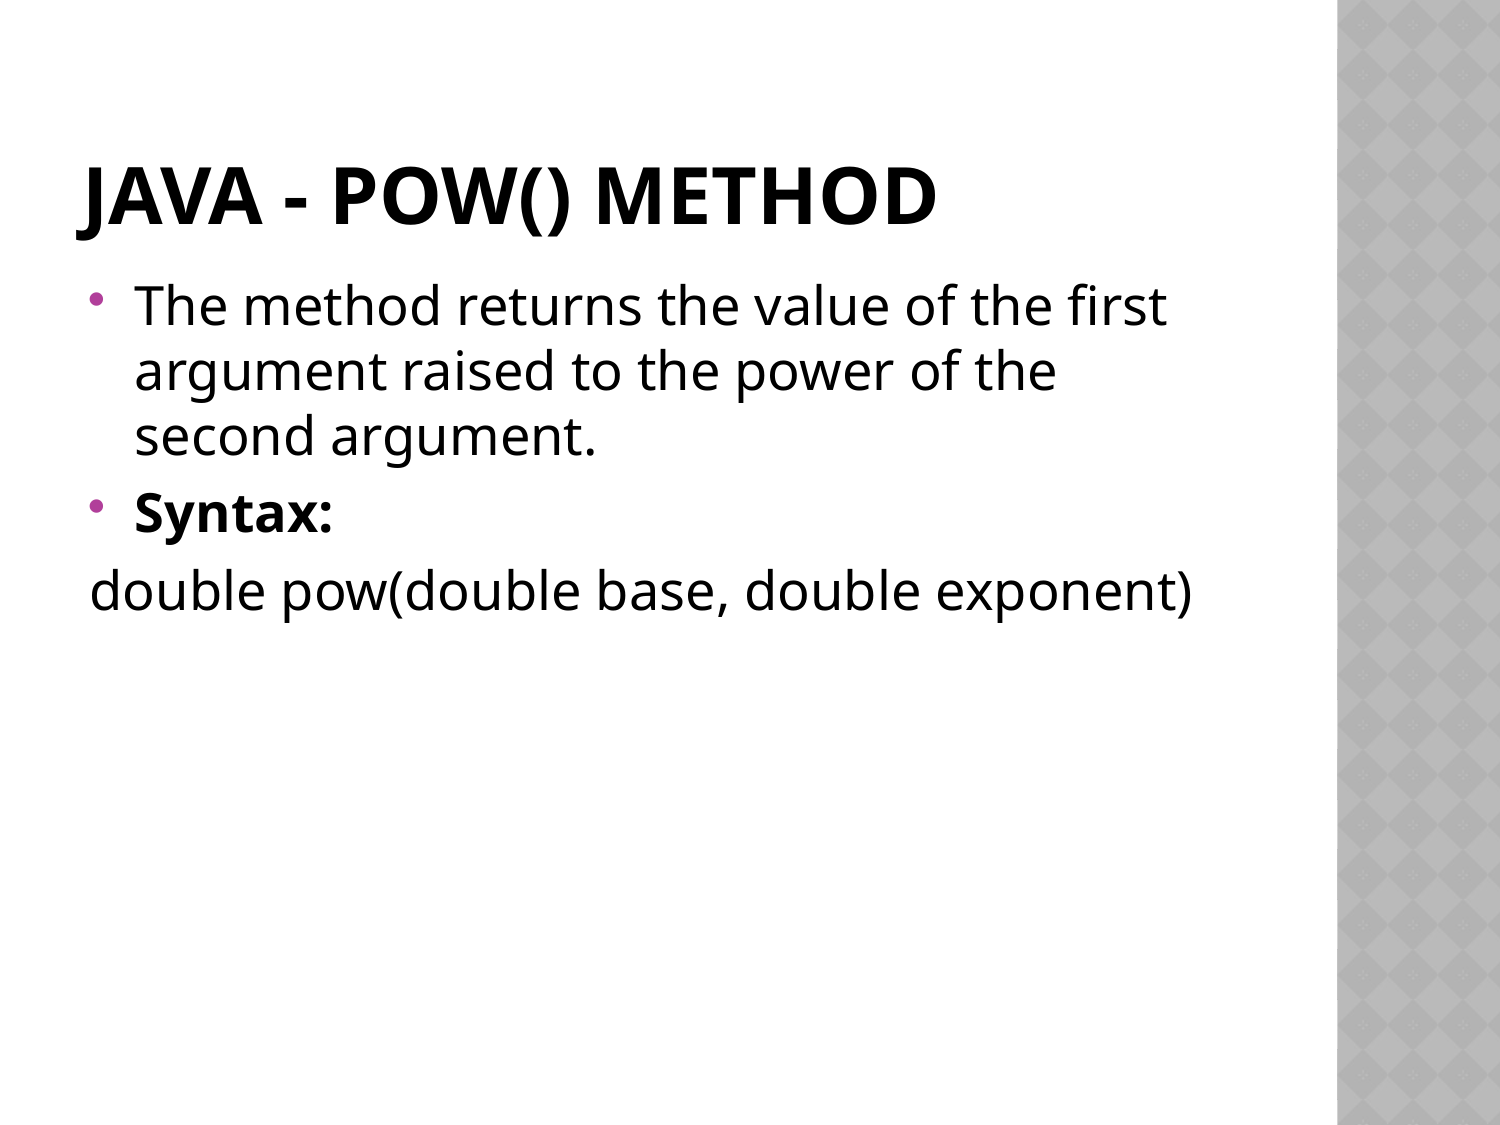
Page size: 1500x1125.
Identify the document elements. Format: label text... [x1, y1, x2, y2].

title Java - pow() Method [75, 52, 1263, 240]
list The method returns the value of the first argument raised to the power of the second argument. Syntax: double pow(double base, double exponent) [75, 264, 1263, 1059]
